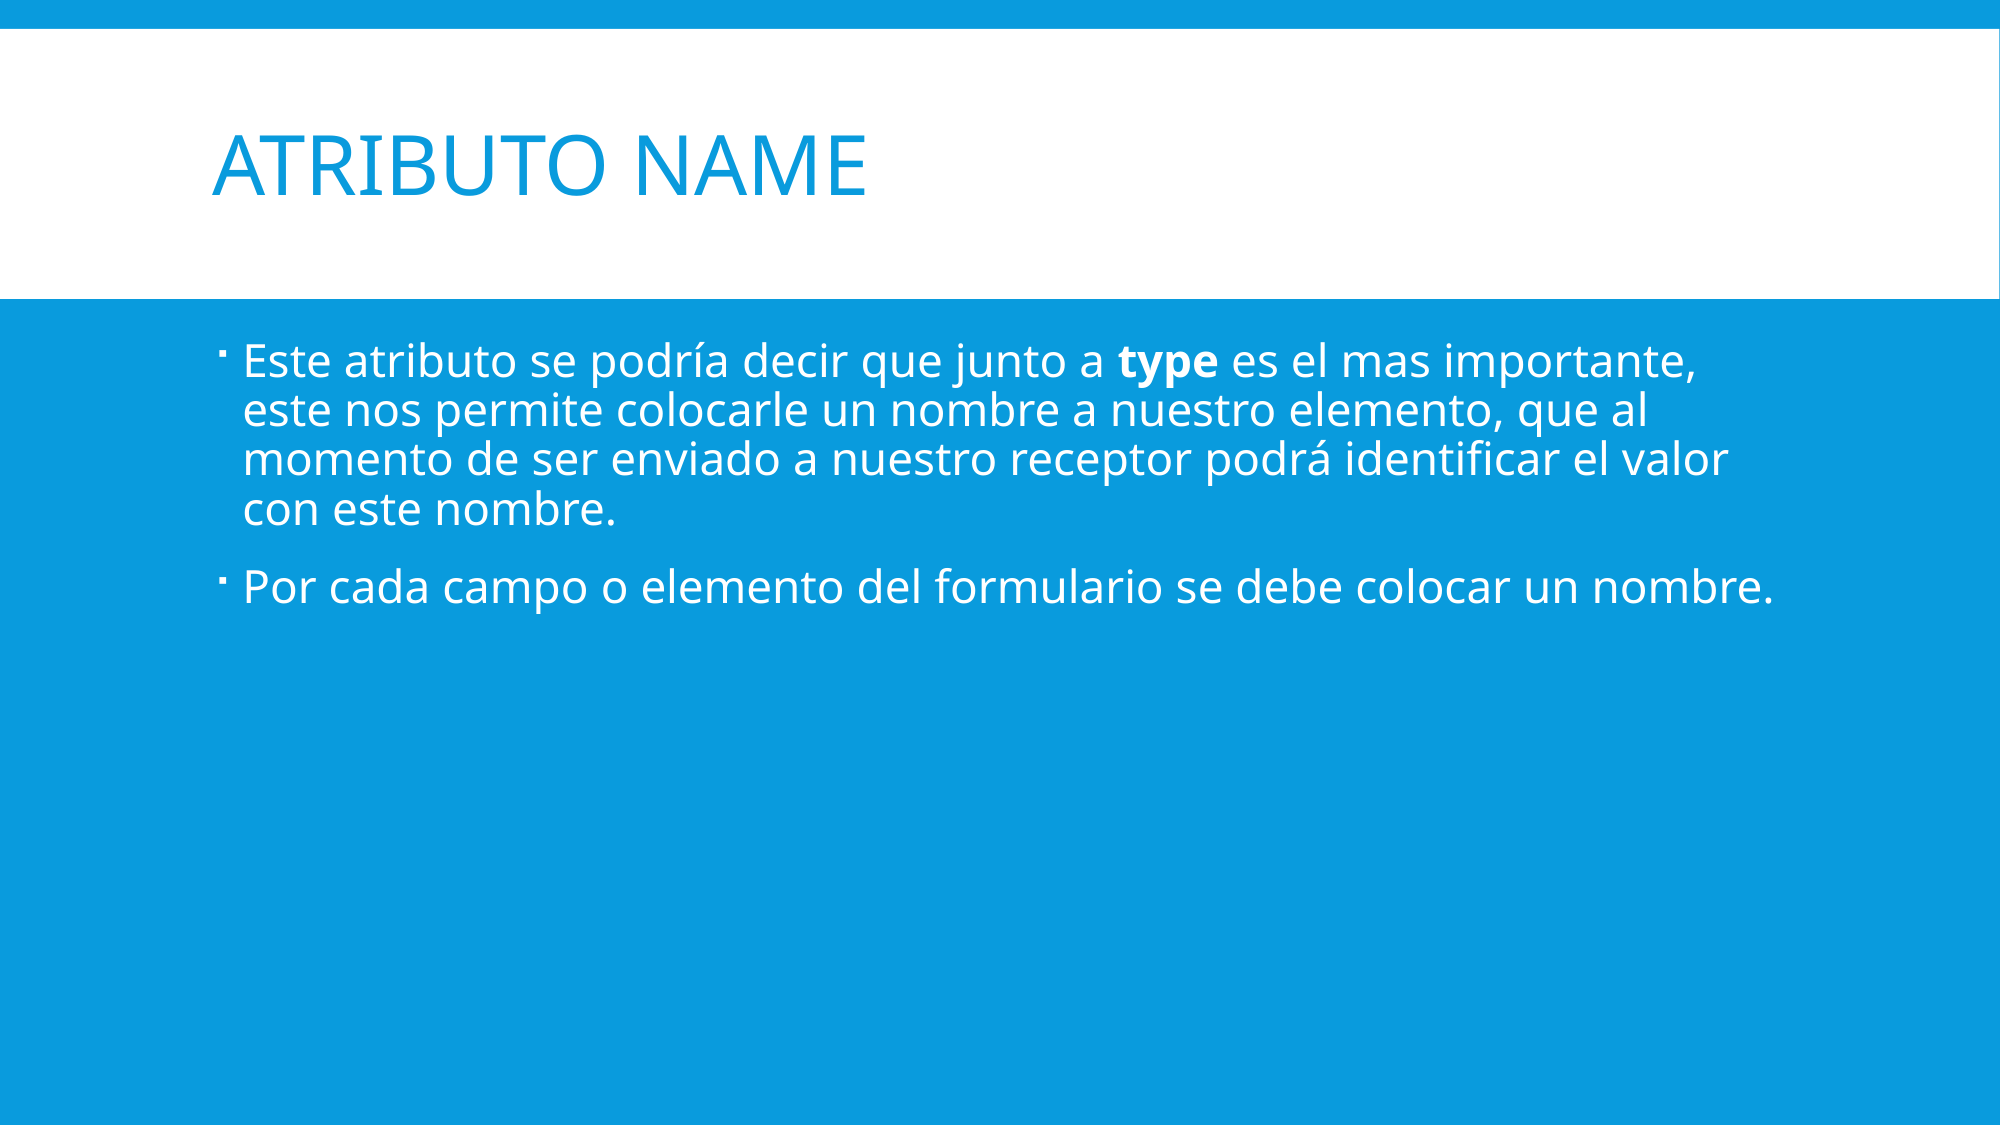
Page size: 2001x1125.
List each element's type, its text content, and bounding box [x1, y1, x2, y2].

list Este atributo se podría decir que junto a type es el mas importante, este nos permite colocarle un nombre a nuestro elemento, que al momento de ser enviado a nuestro receptor podrá identificar el valor con este nombre. Por cada campo o elemento del formulario se debe colocar un nombre. [197, 329, 1803, 1020]
title Atributo Name [197, 46, 1803, 295]
